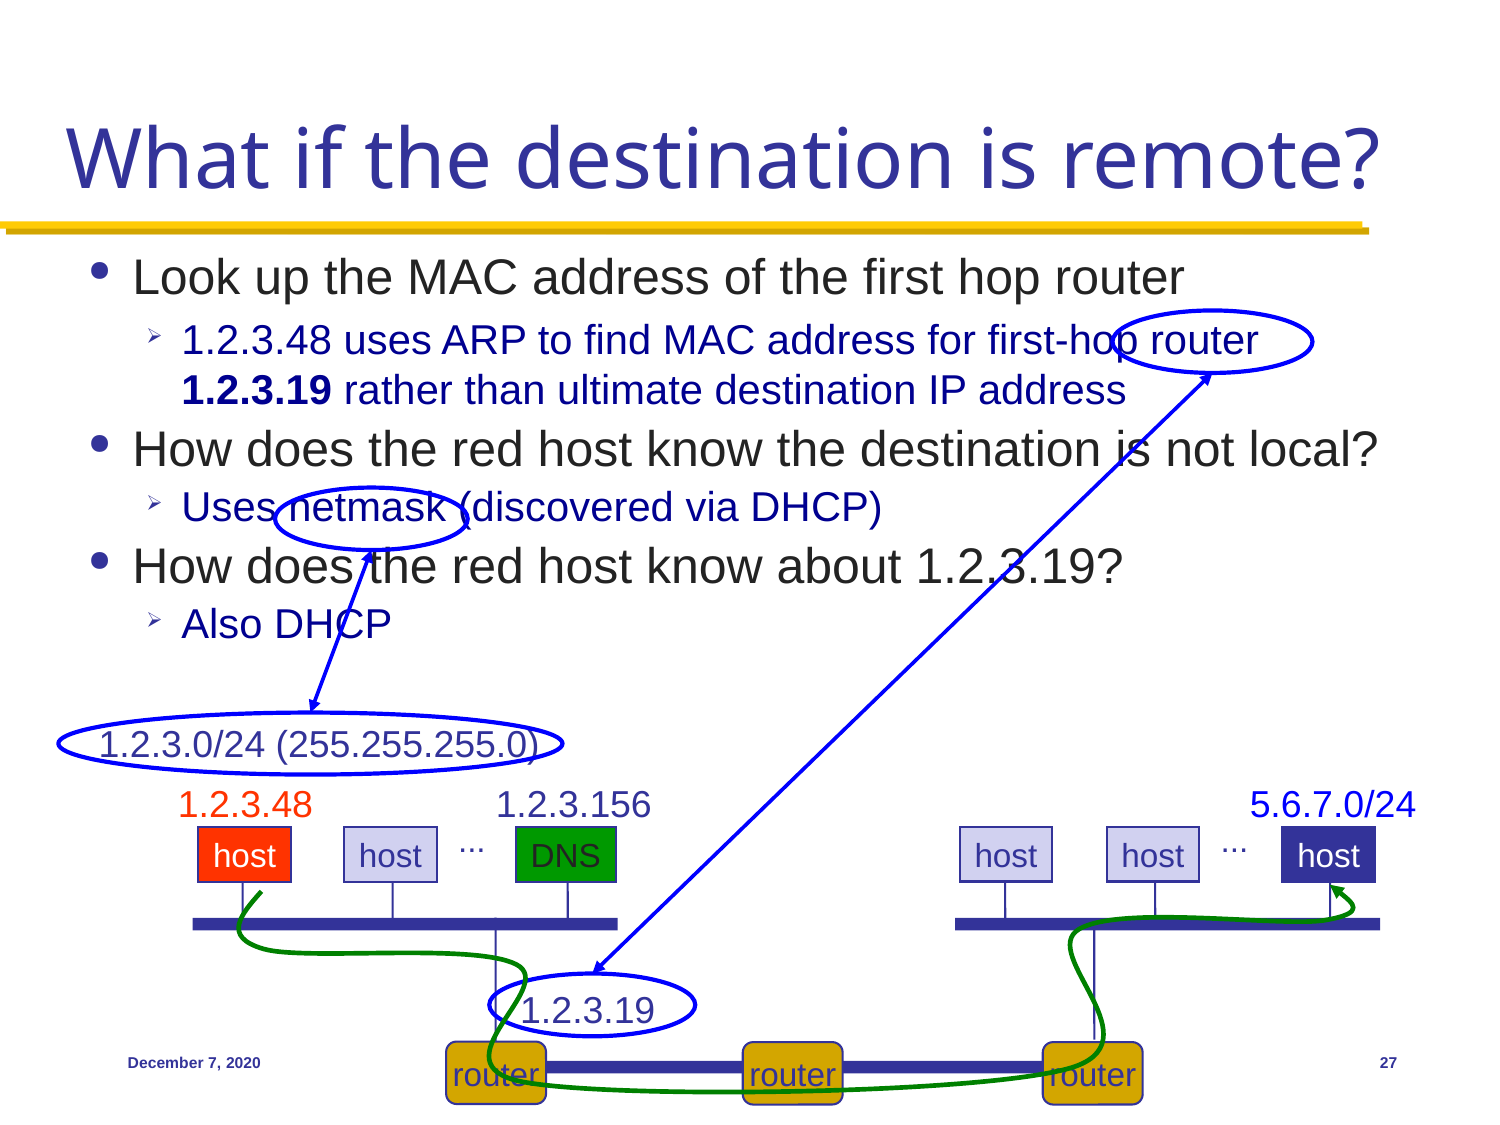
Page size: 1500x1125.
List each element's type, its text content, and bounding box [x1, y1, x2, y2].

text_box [489, 310, 1313, 1037]
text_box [58, 487, 563, 775]
list Look up the MAC address of the first hop router 1.2.3.48 uses ARP to find MAC address for first-hop router 1.2.3.19 rather than ultimate destination IP address How does the red host know the destination is not local? Uses netmask (discovered via DHCP) How does the red host know about 1.2.3.19? Also DHCP [75, 237, 1425, 710]
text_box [63, 712, 1433, 1105]
title What if the destination is remote? [49, 24, 1451, 213]
